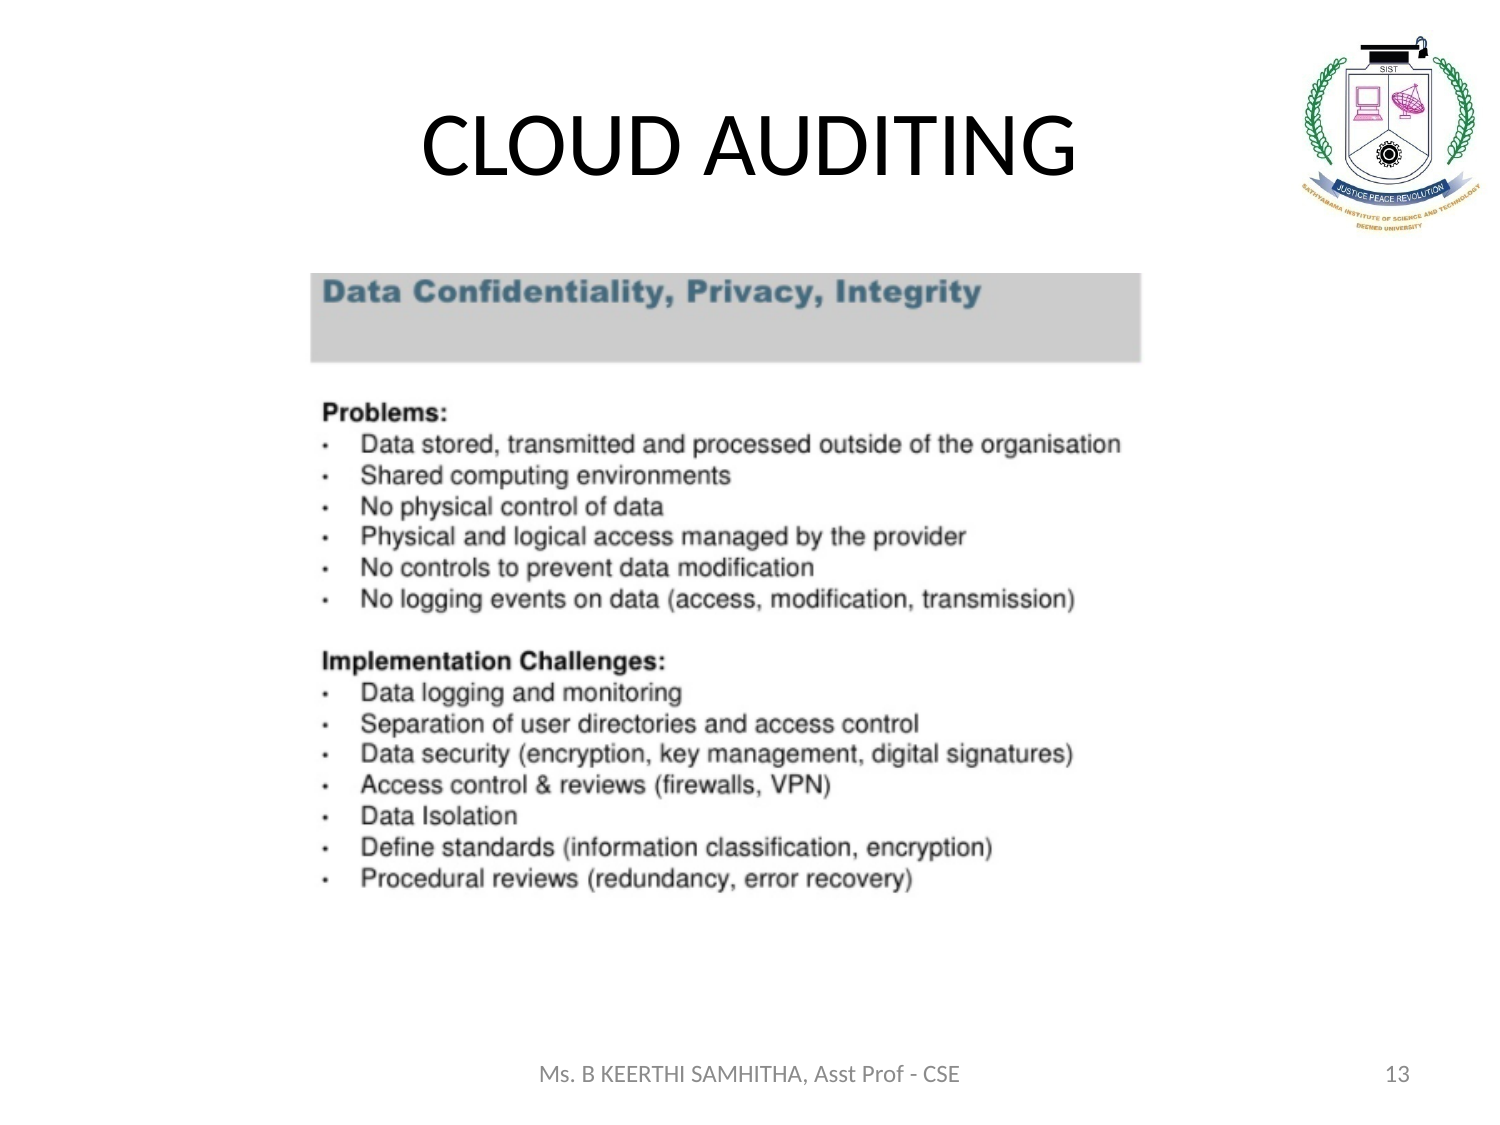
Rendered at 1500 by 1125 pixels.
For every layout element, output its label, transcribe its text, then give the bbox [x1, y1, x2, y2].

slide_number 13 [1074, 1042, 1425, 1103]
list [304, 273, 1145, 953]
footer Ms. B KEERTHI SAMHITHA, Asst Prof - CSE [512, 1042, 988, 1103]
picture [1280, 30, 1500, 251]
title CLOUD AUDITING [75, 45, 1425, 233]
